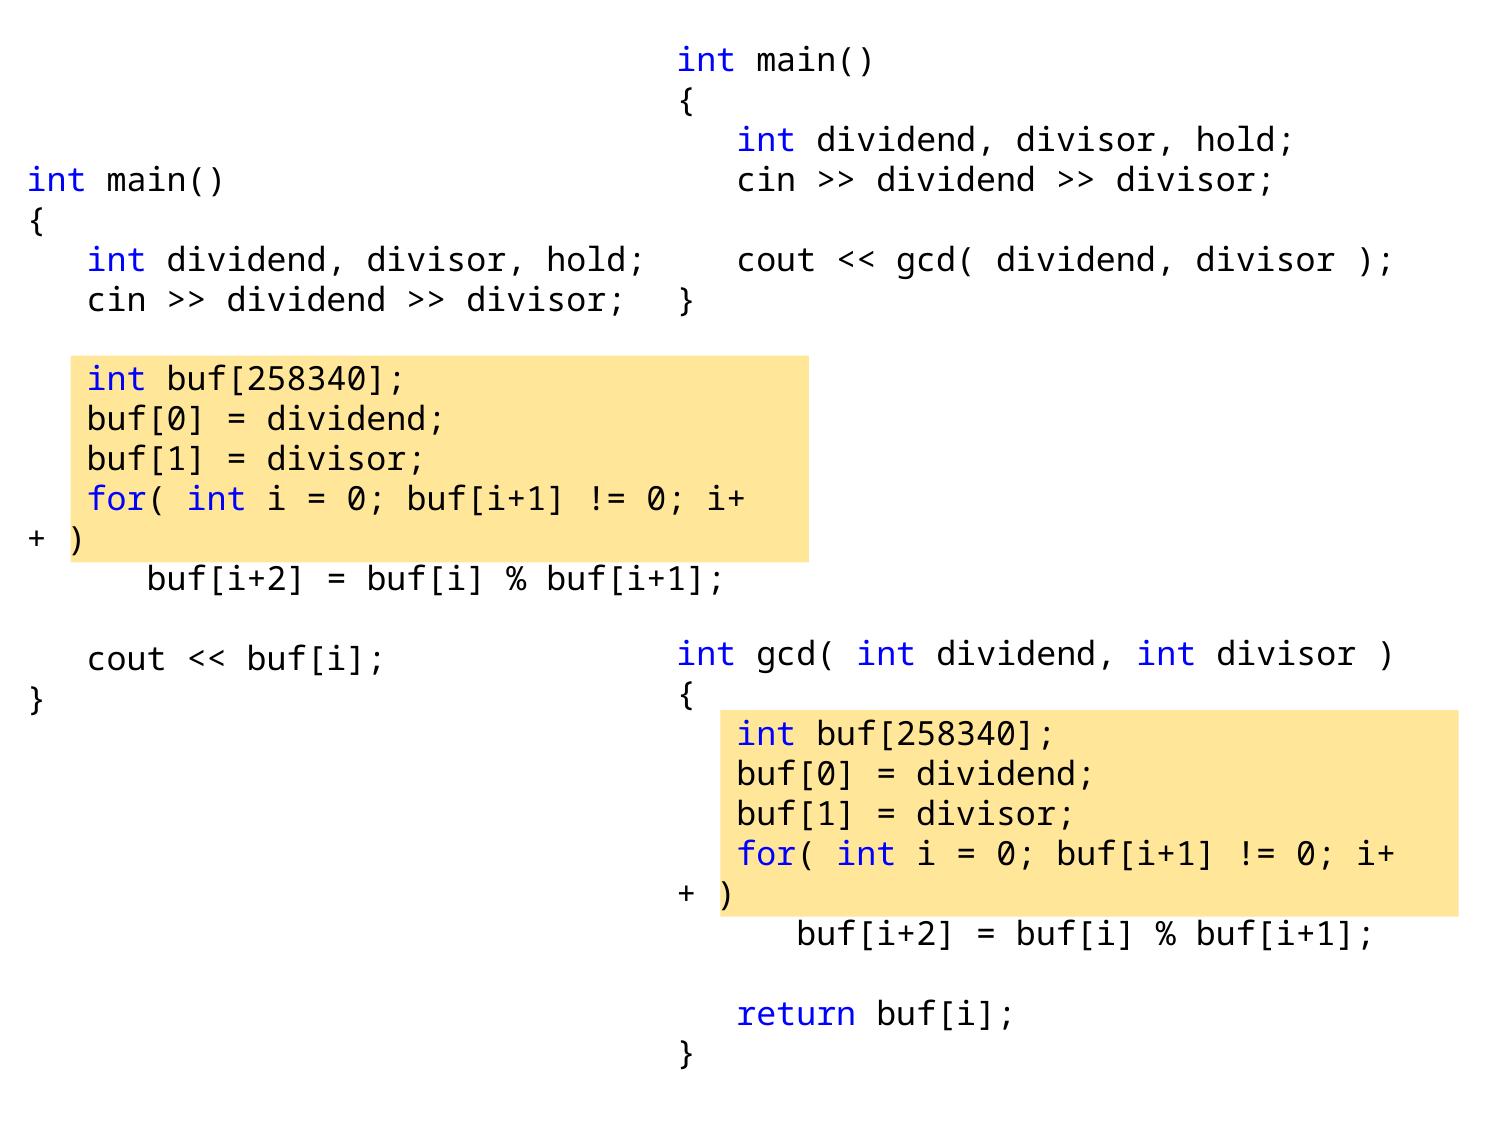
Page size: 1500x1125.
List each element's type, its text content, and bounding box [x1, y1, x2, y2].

list int main() { int dividend, divisor, hold; cin >> dividend >> divisor; cout << gcd( dividend, divisor ); } int gcd( int dividend, int divisor ) { int buf[258340]; buf[0] = dividend; buf[1] = divisor; for( int i = 0; buf[i+1] != 0; i++ ) buf[i+2] = buf[i] % buf[i+1]; return buf[i]; } [661, 30, 1459, 1095]
list int main() { int dividend, divisor, hold; cin >> dividend >> divisor; int buf[258340]; buf[0] = dividend; buf[1] = divisor; for( int i = 0; buf[i+1] != 0; i++ ) buf[i+2] = buf[i] % buf[i+1]; cout << buf[i]; } [11, 148, 661, 711]
